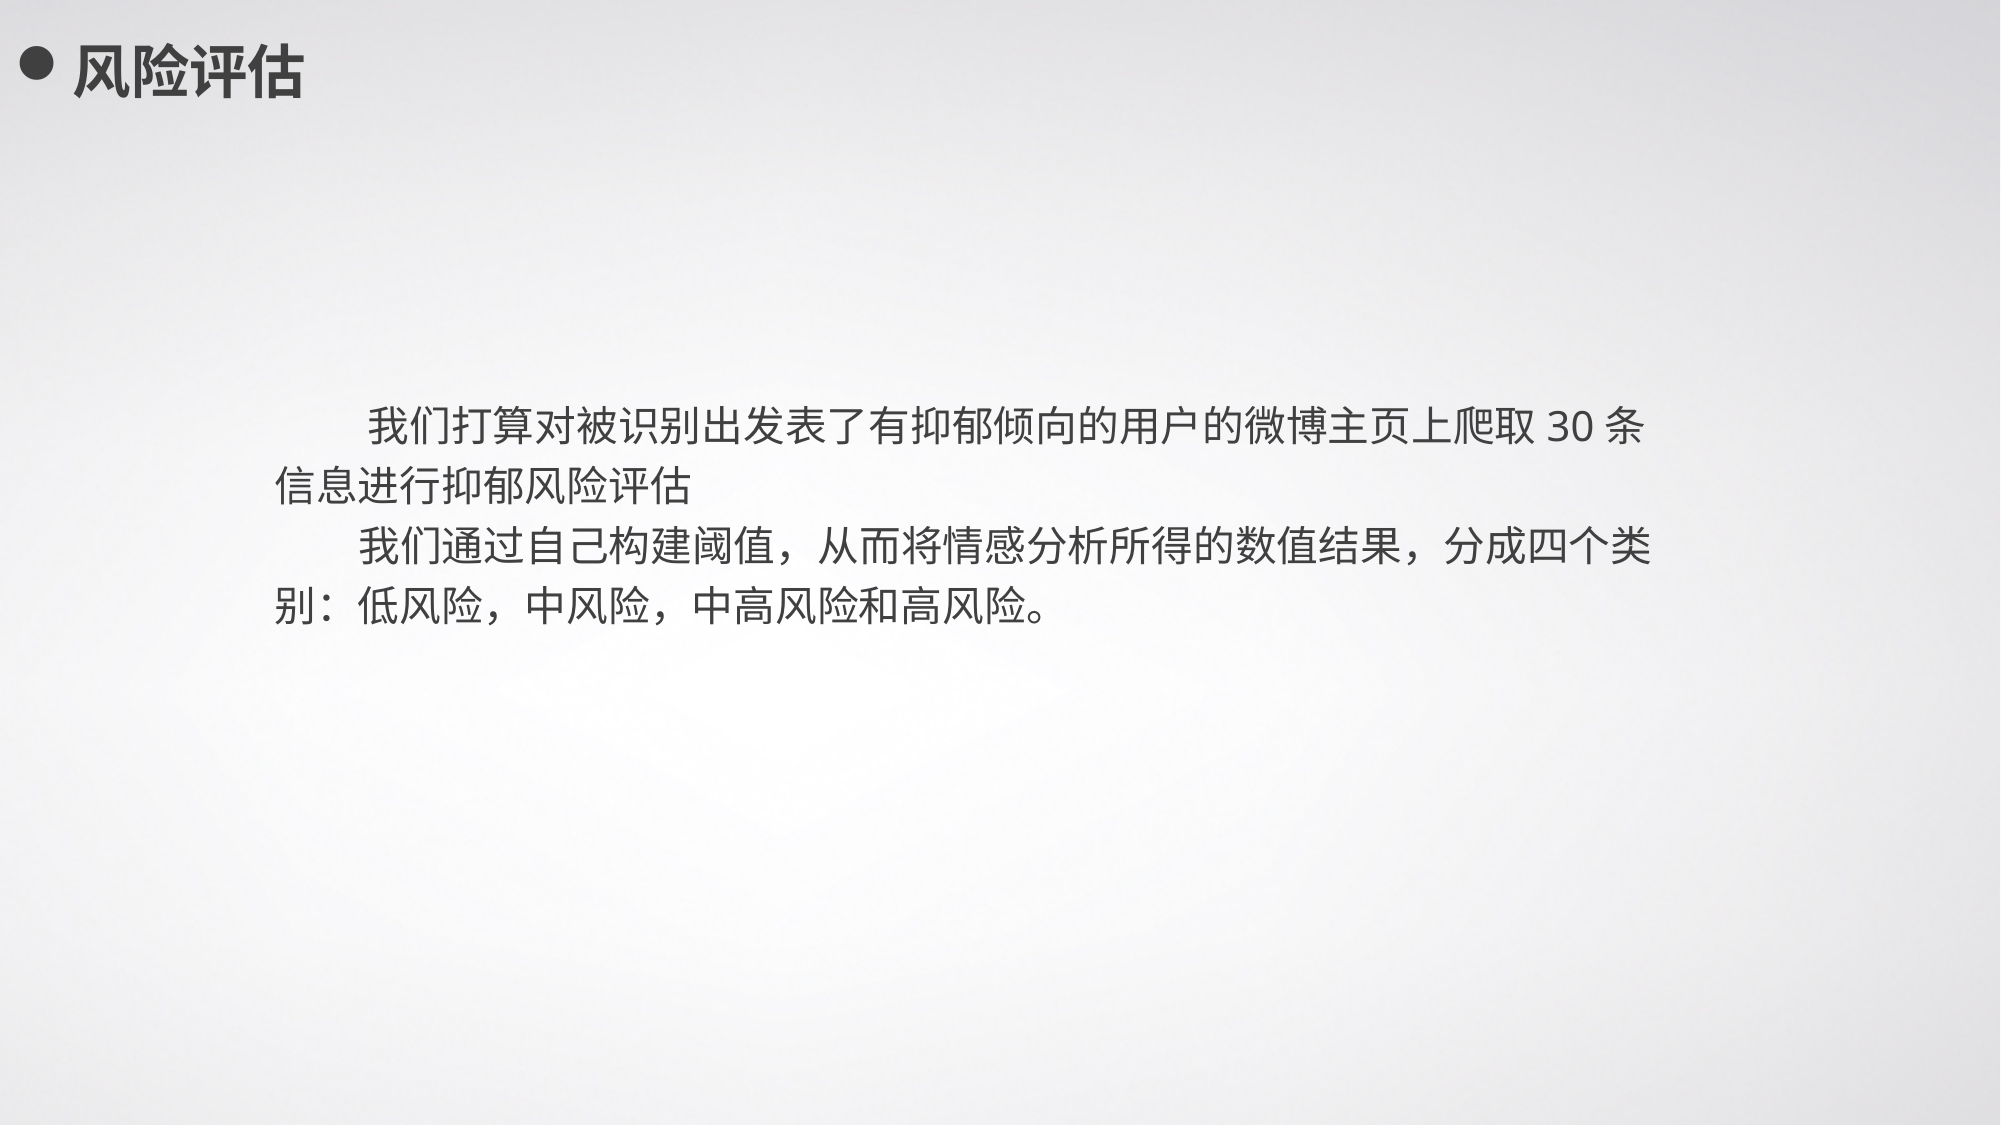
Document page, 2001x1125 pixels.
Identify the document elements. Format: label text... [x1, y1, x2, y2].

picture [0, 0, 2001, 1125]
text_box 我们打算对被识别出发表了有抑郁倾向的用户的微博主页上爬取30条信息进行抑郁风险评估 我们通过自己构建阈值，从而将情感分析所得的数值结果，分成四个类别：低风险，中风险，中高风险和高风险。 [259, 382, 1670, 638]
text_box 风险评估 [0, 28, 376, 113]
